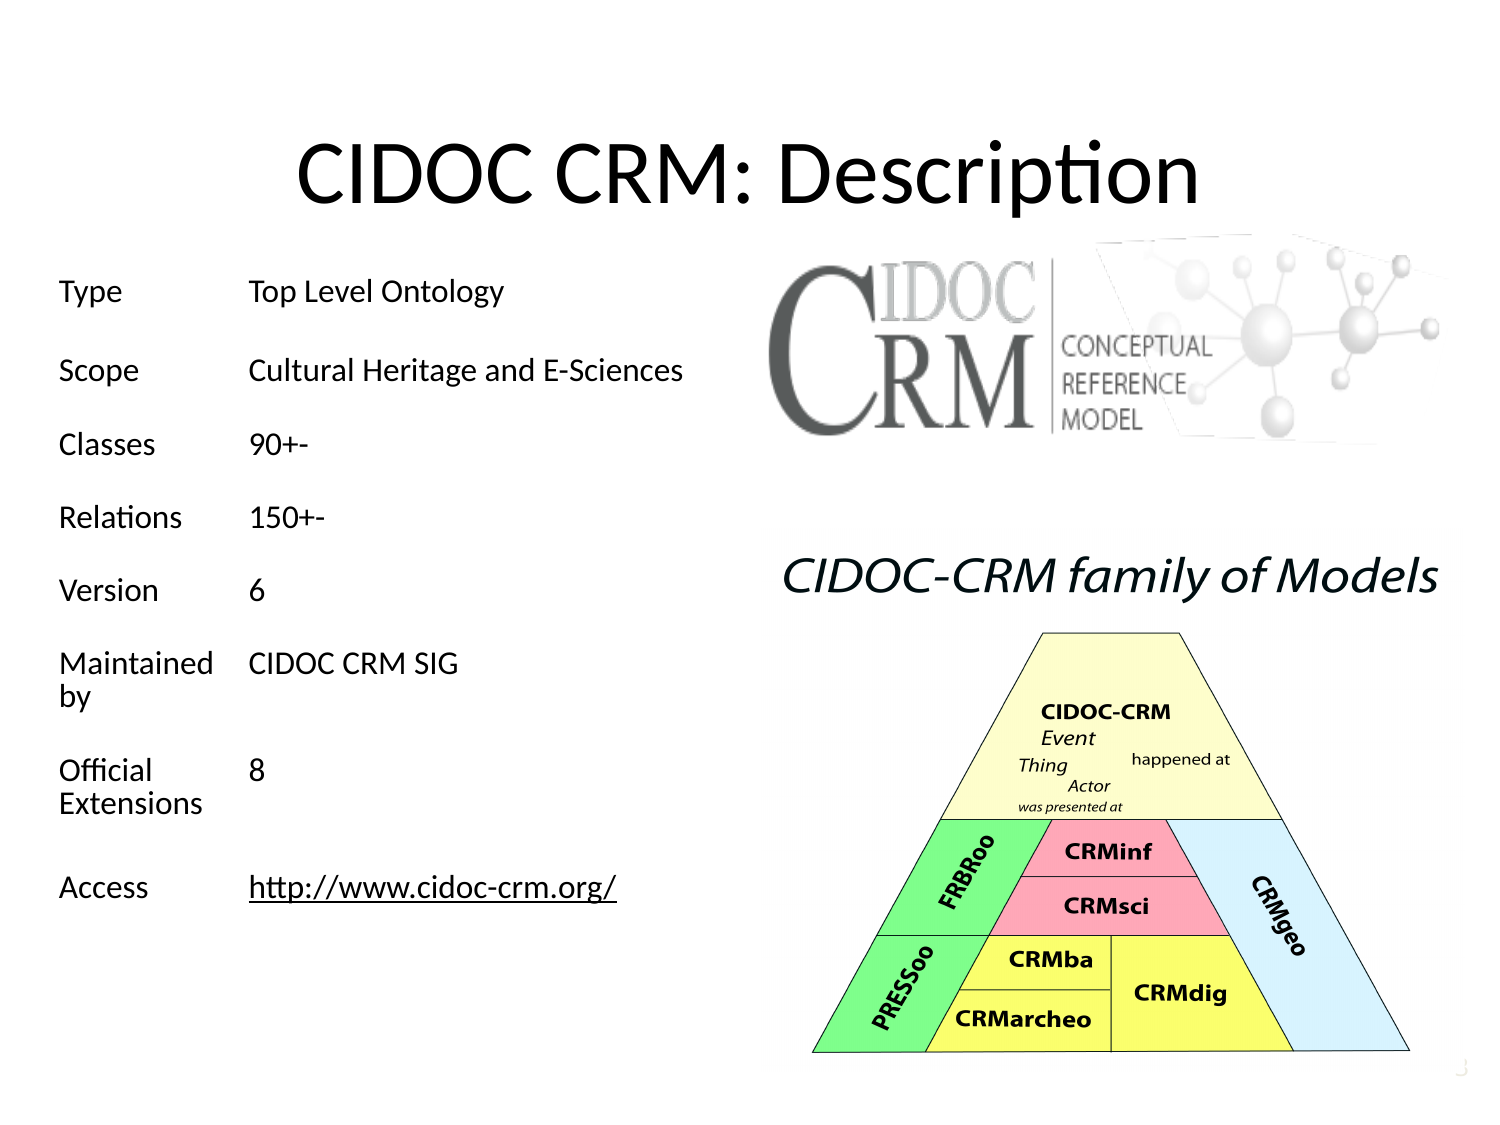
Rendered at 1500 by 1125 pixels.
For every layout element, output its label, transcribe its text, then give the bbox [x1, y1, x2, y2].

picture [761, 233, 1450, 449]
table_cell Scope [44, 337, 234, 410]
table_cell Official Extensions [44, 736, 234, 853]
table_cell http://www.cidoc-crm.org/ [234, 853, 746, 932]
table_header Type [44, 258, 234, 337]
table_cell Cultural Heritage and E-Sciences [234, 337, 746, 410]
table_cell Maintained by [44, 630, 234, 736]
table_cell Relations [44, 483, 234, 557]
table_cell CIDOC CRM SIG [234, 630, 746, 736]
table_cell 90+- [234, 410, 746, 483]
table_cell 6 [234, 557, 746, 630]
table_cell Classes [44, 410, 234, 483]
table_cell Version [44, 557, 234, 630]
slide_number 3 [1394, 1025, 1484, 1112]
table_cell 150+- [234, 483, 746, 557]
picture [761, 528, 1465, 1072]
table_header Top Level Ontology [234, 258, 746, 337]
table_cell Access [44, 853, 234, 932]
table_cell 8 [234, 736, 746, 853]
title CIDOC CRM: Description [51, 97, 1449, 234]
